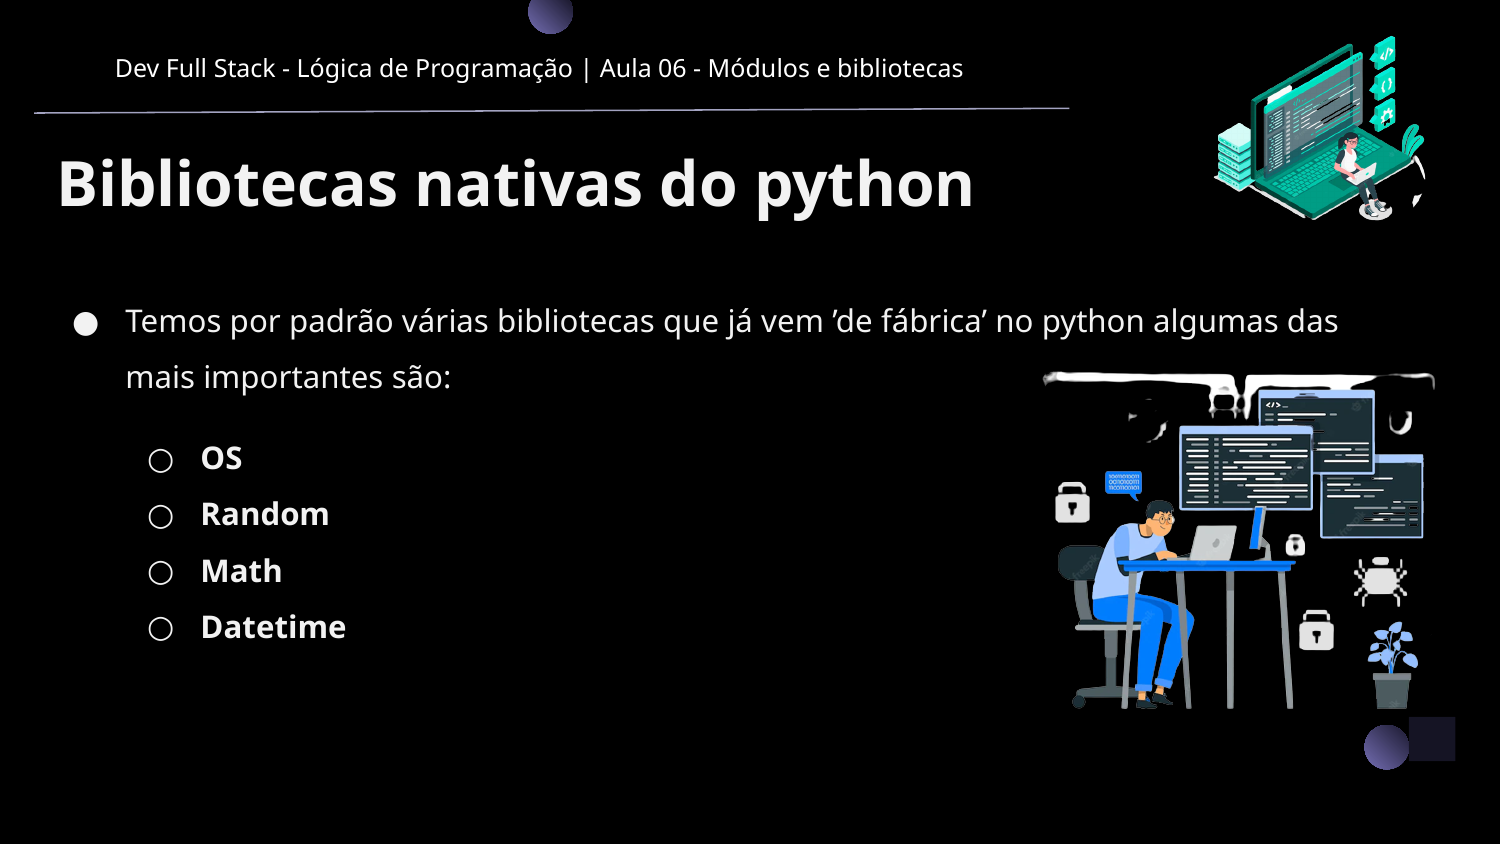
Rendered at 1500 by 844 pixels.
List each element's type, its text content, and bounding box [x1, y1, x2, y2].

text_box Dev Full Stack - Lógica de Programação | Aula 06 - Módulos e bibliotecas [99, 37, 1196, 98]
title Bibliotecas nativas do python [56, 144, 1471, 286]
picture [1010, 324, 1471, 785]
text_box Temos por padrão várias bibliotecas que já vem ’de fábrica’ no python algumas das mais importantes são: OS Random Math Datetime [35, 267, 1432, 741]
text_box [33, 107, 1070, 114]
text_box [528, 0, 573, 34]
picture [1201, 18, 1432, 249]
